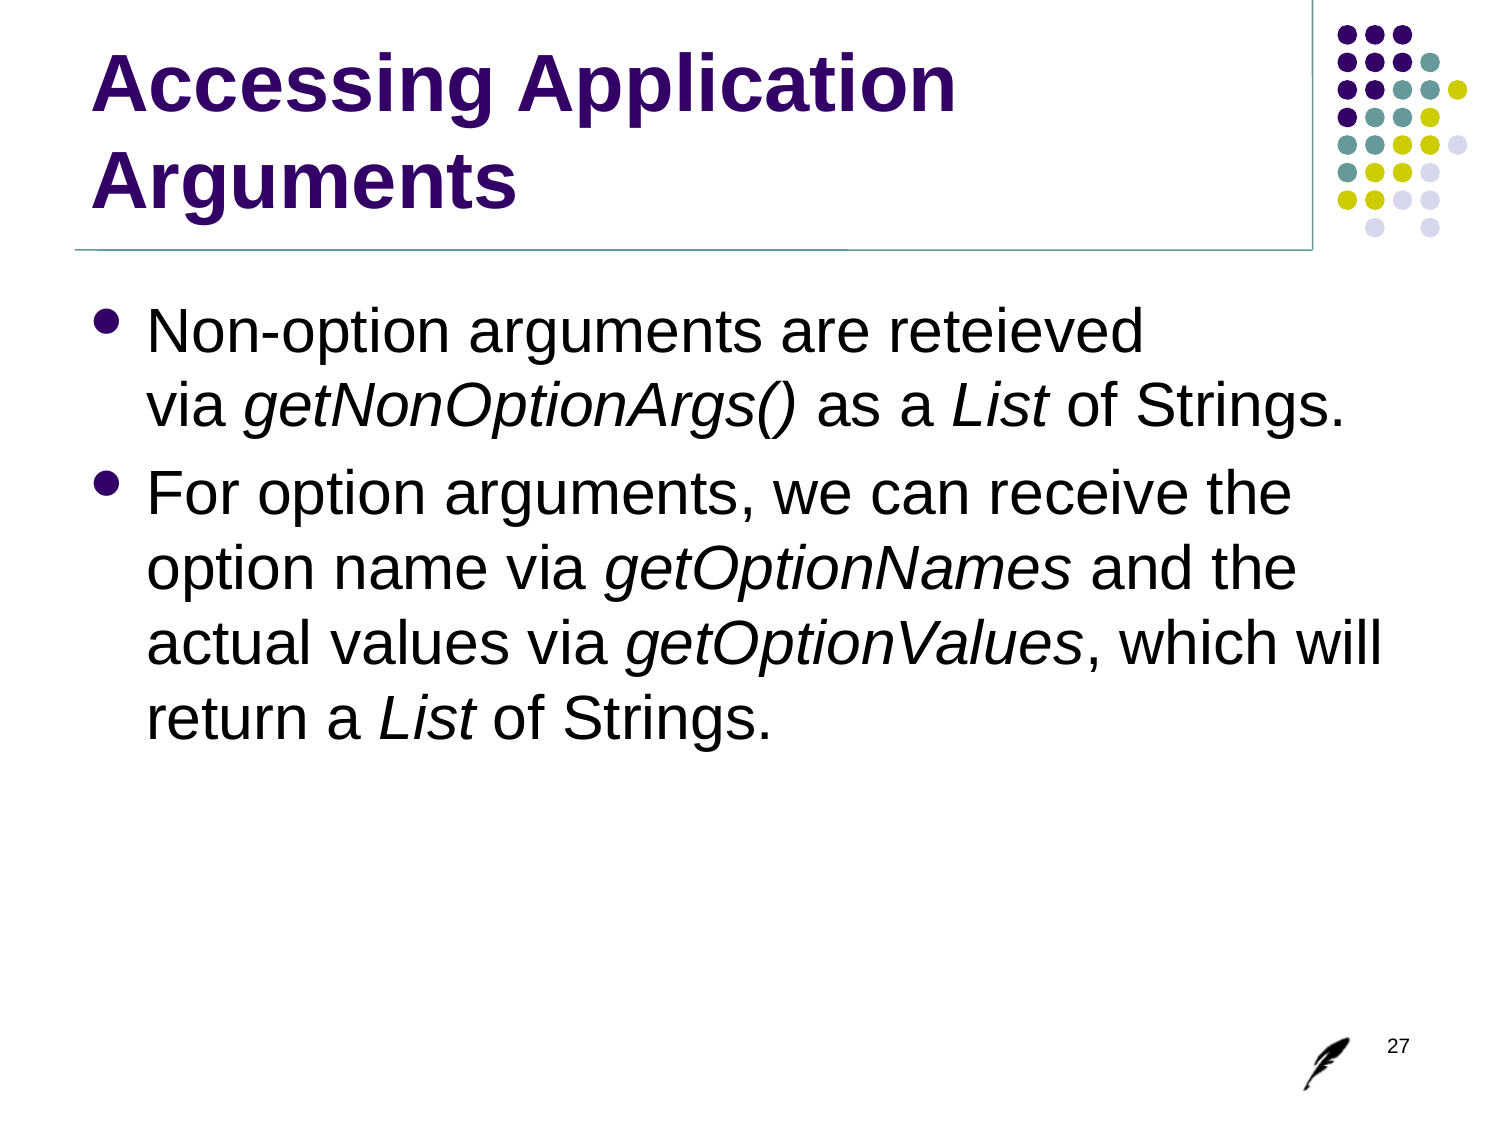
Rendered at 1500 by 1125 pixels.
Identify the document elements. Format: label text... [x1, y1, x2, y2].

list Non-option arguments are reteieved via getNonOptionArgs() as a List of Strings. For option arguments, we can receive the option name via getOptionNames and the actual values via getOptionValues, which will return a List of Strings. [75, 282, 1425, 1006]
title Accessing Application Arguments [75, 20, 1313, 233]
slide_number 27 [1074, 1025, 1425, 1100]
